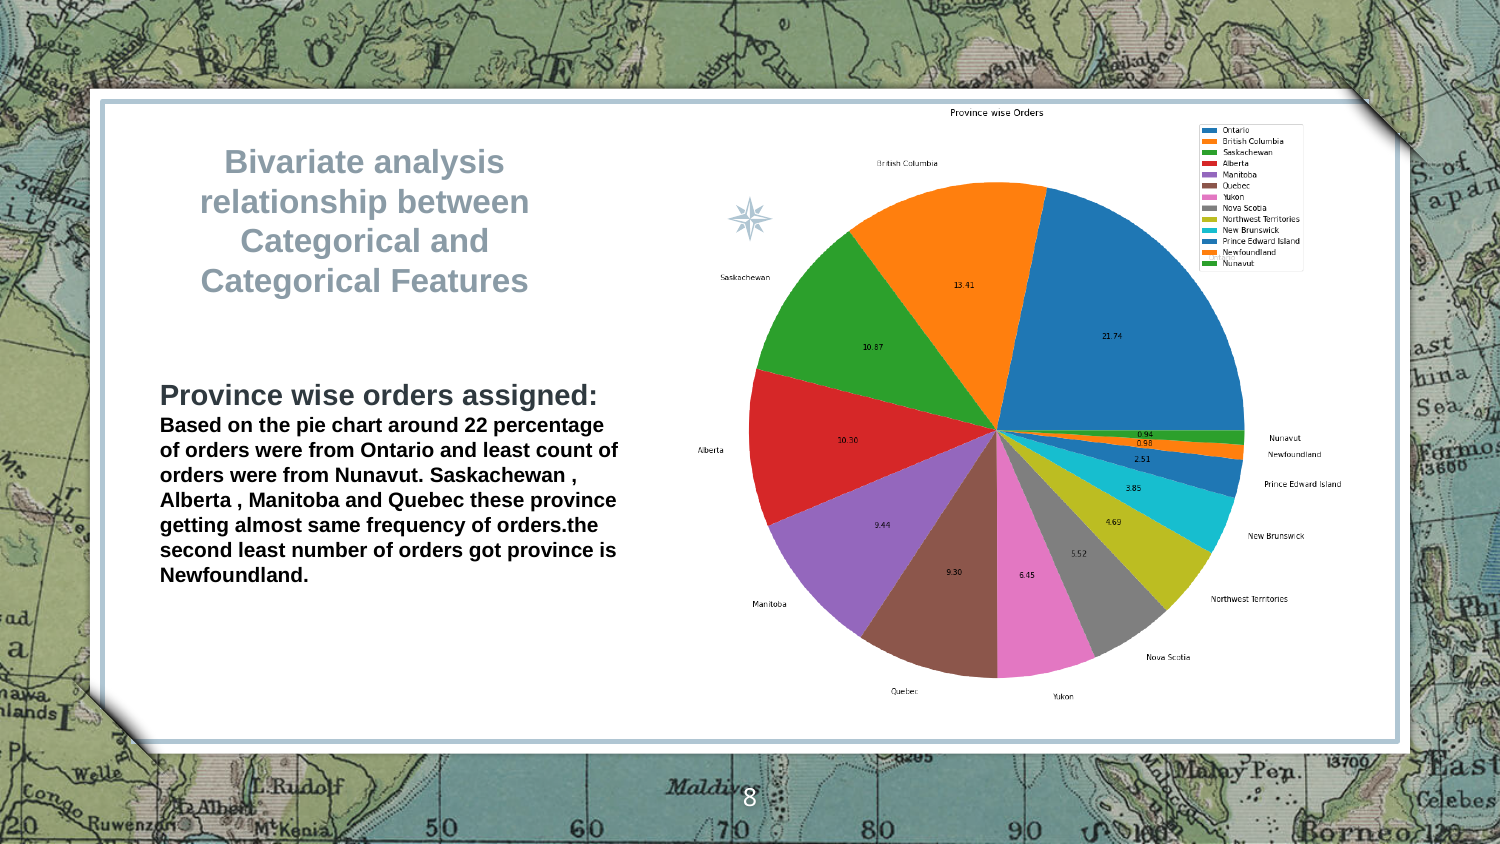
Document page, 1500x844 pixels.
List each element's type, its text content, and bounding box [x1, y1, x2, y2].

text_box Province wise orders assigned: Based on the pie chart around 22 percentage of orders were from Ontario and least count of orders were from Nunavut. Saskachewan , Alberta , Manitoba and Quebec these province getting almost same frequency of orders.the second least number of orders got province is Newfoundland. [145, 369, 642, 594]
title Bivariate analysis relationship between Categorical and Categorical Features [154, 167, 575, 300]
picture [0, 0, 1500, 844]
slide_number 8 [705, 753, 795, 844]
